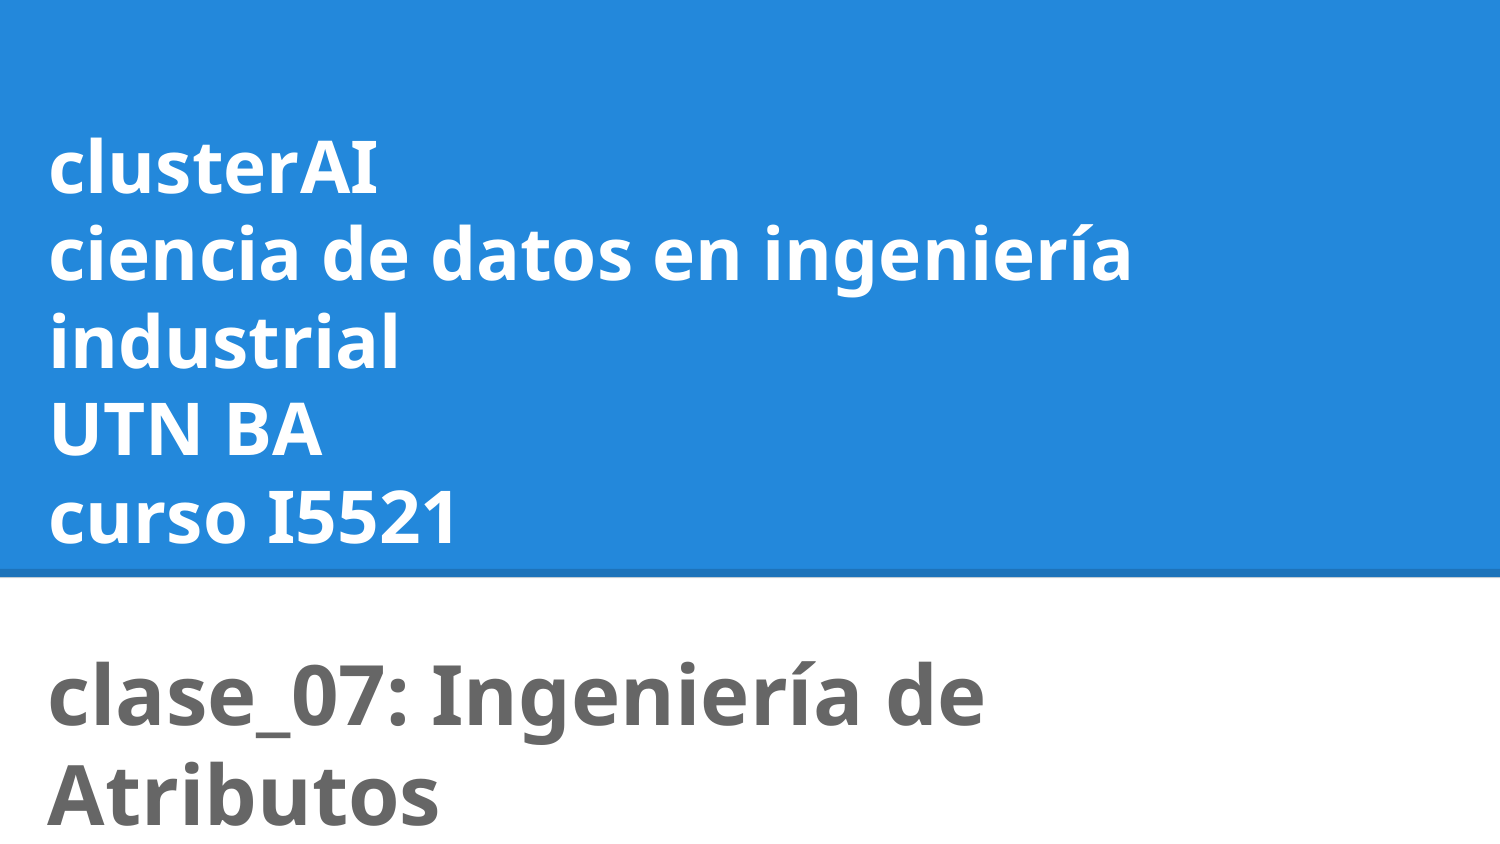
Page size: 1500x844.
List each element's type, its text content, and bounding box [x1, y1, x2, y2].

text_box clase_07: Ingeniería de Atributos Docente: Martin Palazzo [33, 627, 1099, 752]
title clusterAI ciencia de datos en ingeniería industrial UTN BA curso I5521 [33, 302, 1476, 574]
